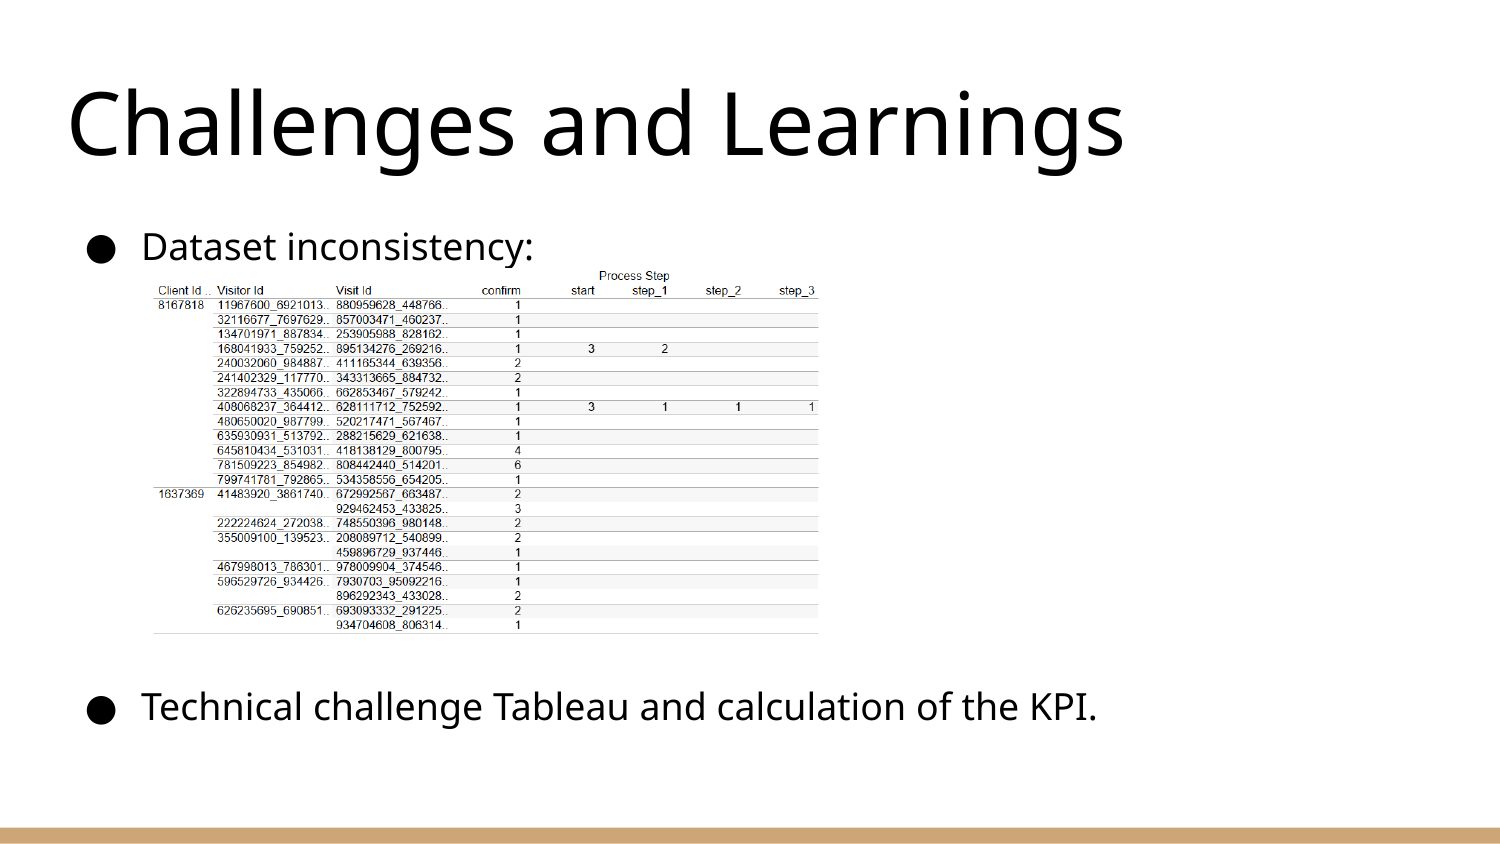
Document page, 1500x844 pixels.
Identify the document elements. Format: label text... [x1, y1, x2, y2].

picture [144, 268, 857, 640]
title Challenges and Learnings [51, 51, 1449, 189]
list Dataset inconsistency: Technical challenge Tableau and calculation of the KPI. [51, 200, 1449, 752]
